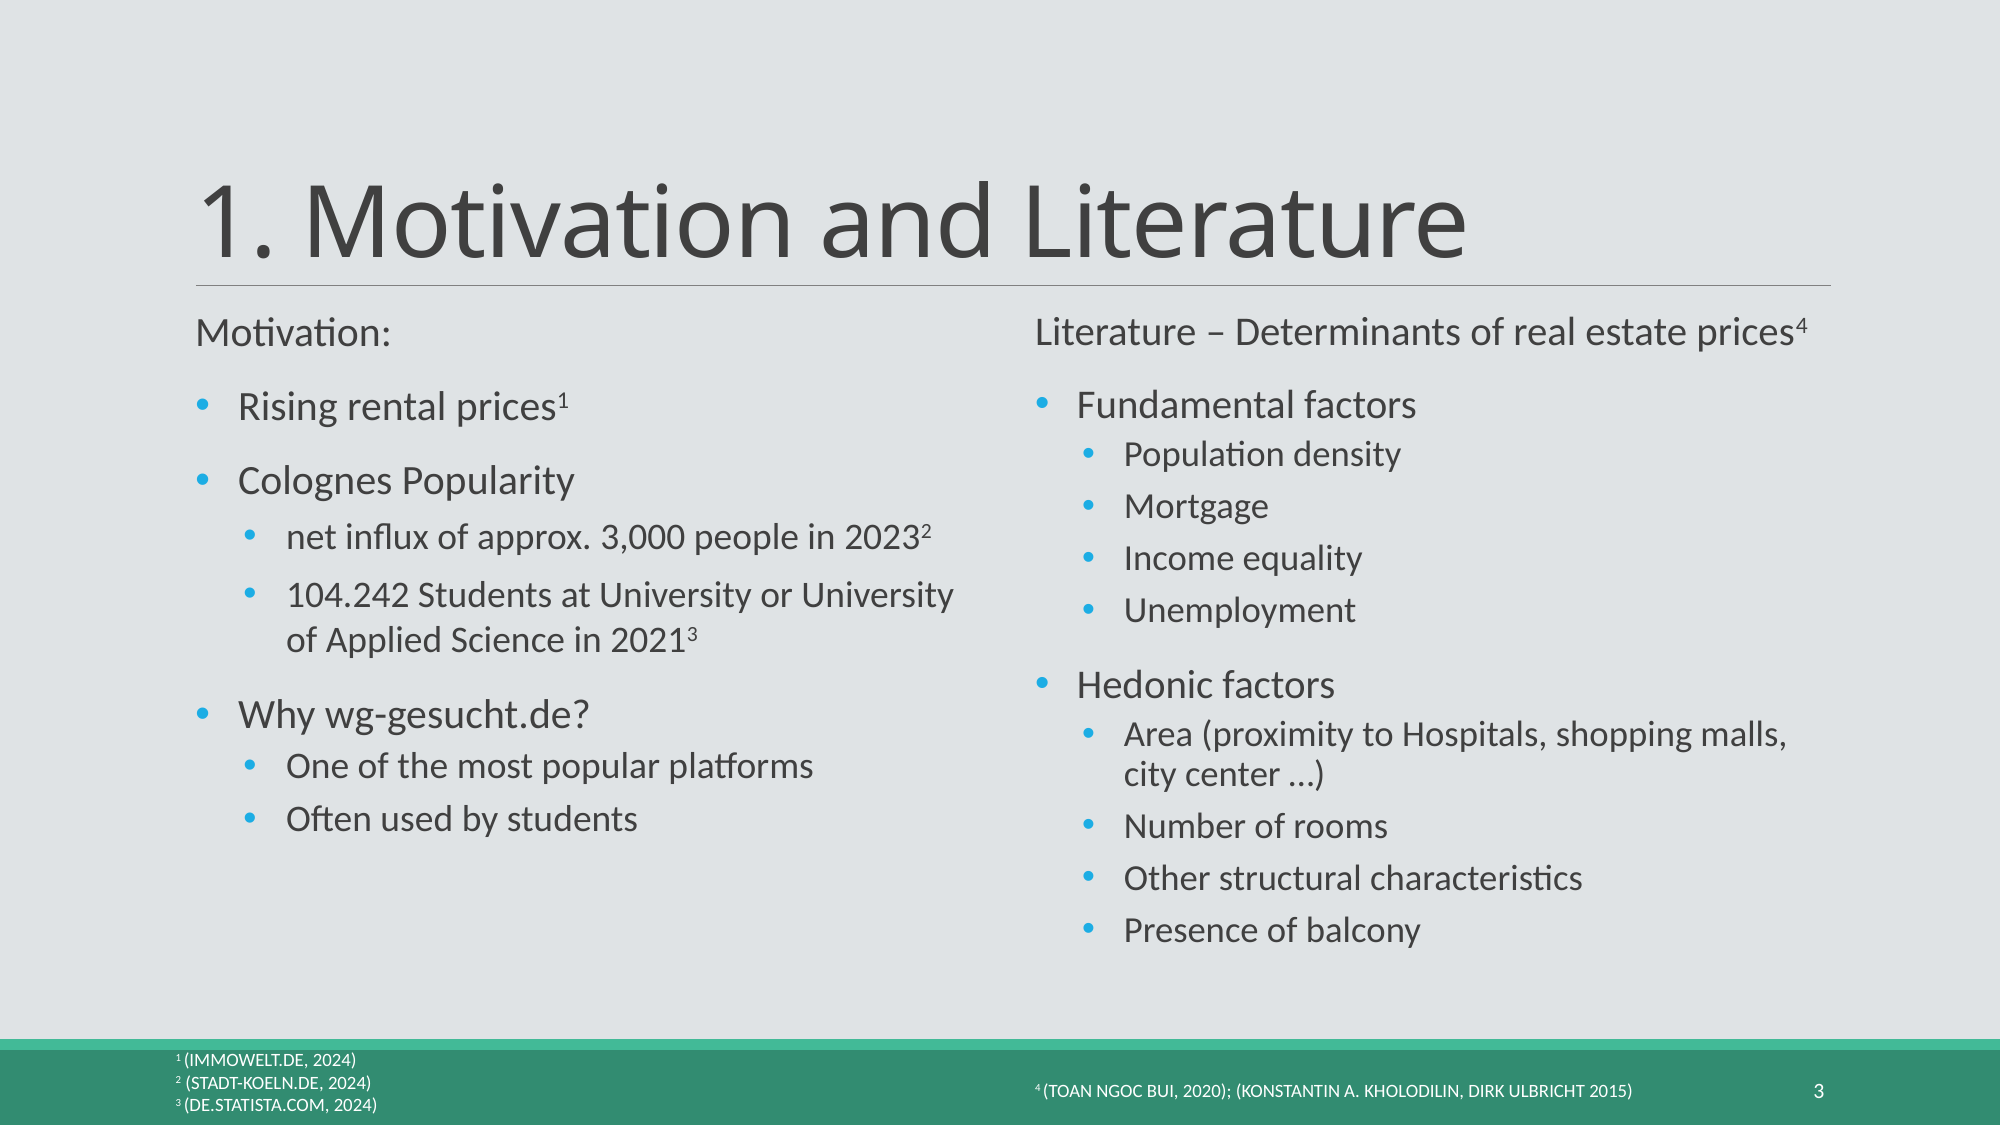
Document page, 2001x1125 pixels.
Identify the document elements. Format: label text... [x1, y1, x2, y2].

footer 1 (Immowelt.de, 2024) 2 (stadt-koeln.de, 2024) 3 (de.statista.com, 2024) [160, 1043, 829, 1120]
list Literature – Determinants of real estate prices4 Fundamental factors Population density Mortgage Income equality Unemployment Hedonic factors Area (proximity to Hospitals, shopping malls, city center …) Number of rooms Other structural characteristics Presence of balcony [1020, 302, 1830, 963]
text_box 4 (Toan Ngoc Bui, 2020); (Konstantin A. Kholodilin, Dirk Ulbricht 2015) [1020, 1051, 1689, 1125]
title 1. Motivation and Literature [180, 47, 1830, 285]
list Motivation: Rising rental prices1 Colognes Popularity net influx of approx. 3,000 people in 20232 104.242 Students at University or University of Applied Science in 20213 Why wg-gesucht.de? One of the most popular platforms Often used by students [180, 302, 990, 963]
slide_number 3 [1689, 1059, 1840, 1120]
